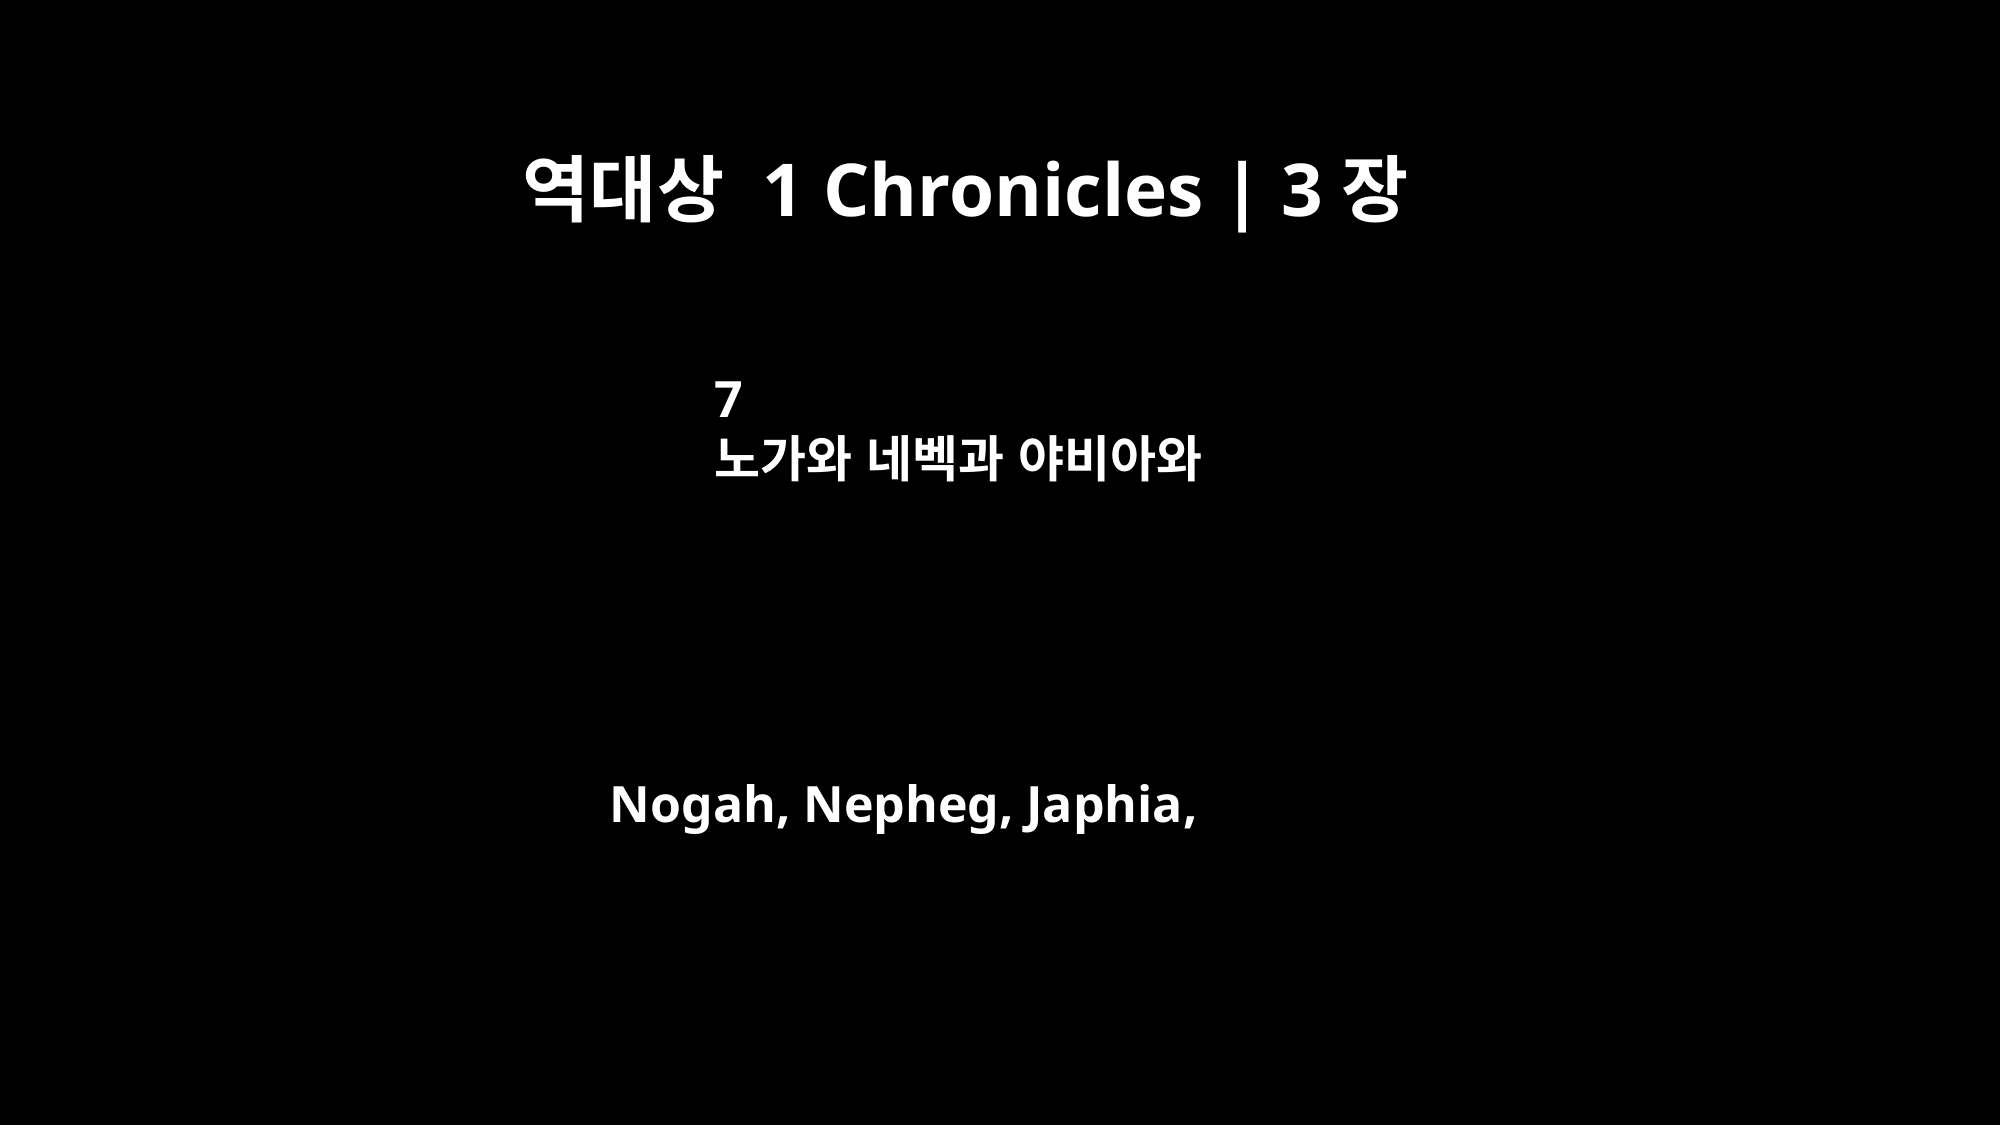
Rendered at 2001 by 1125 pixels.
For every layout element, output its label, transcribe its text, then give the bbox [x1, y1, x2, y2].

text_box 역대상 1 Chronicles | 3장 [507, 136, 1424, 239]
text_box Nogah, Nepheg, Japhia, [594, 764, 1213, 840]
text_box 7 노가와 네벡과 야비아와 [699, 359, 1218, 495]
